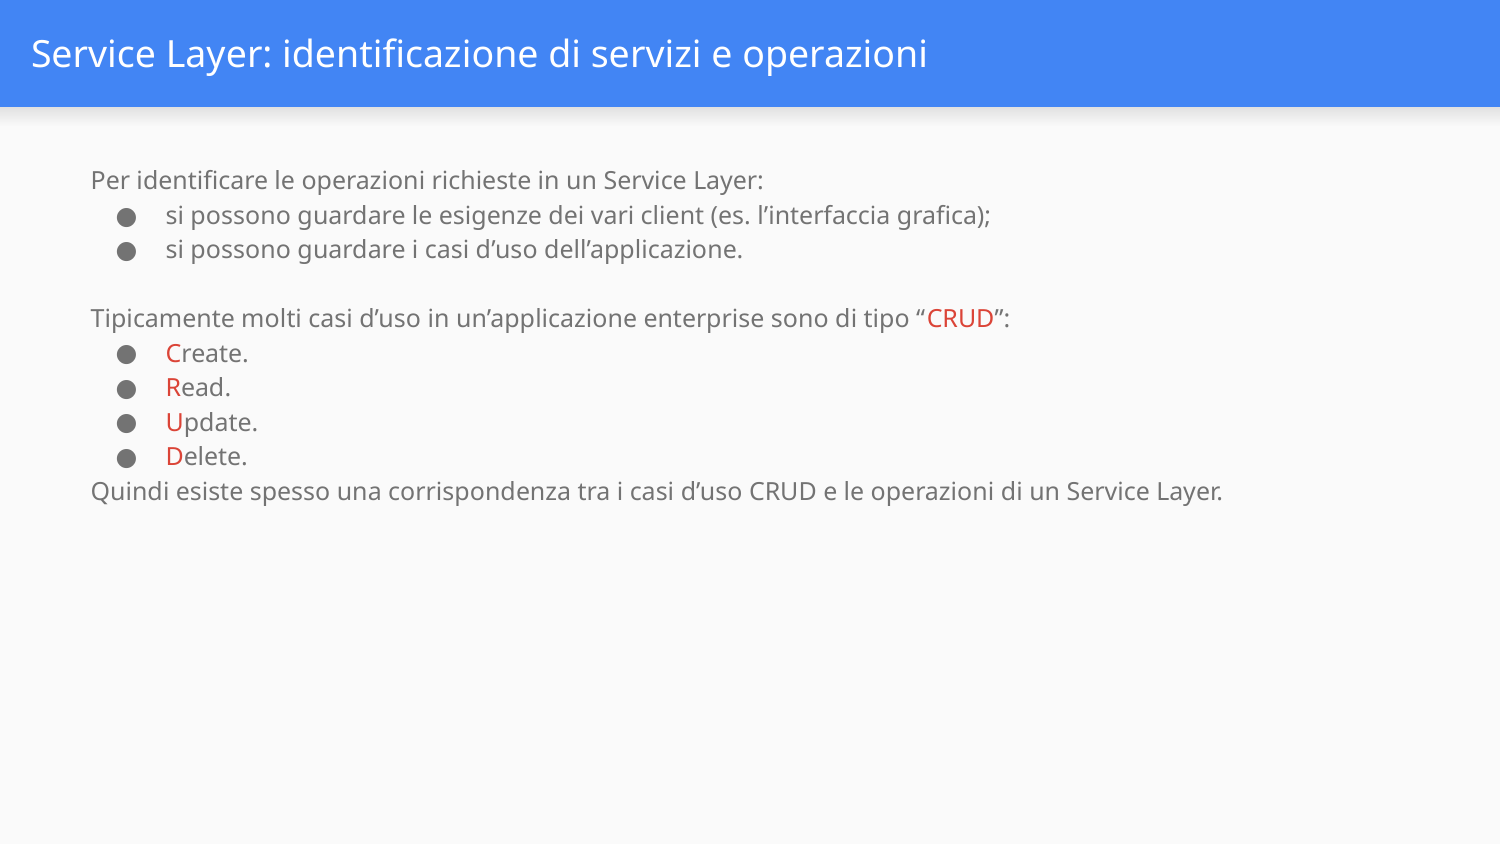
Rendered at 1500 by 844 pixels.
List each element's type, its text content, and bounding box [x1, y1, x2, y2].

title Service Layer: identificazione di servizi e operazioni [16, 2, 1464, 102]
list Per identificare le operazioni richieste in un Service Layer: si possono guardare le esigenze dei vari client (es. l’interfaccia grafica); si possono guardare i casi d’uso dell’applicazione. Tipicamente molti casi d’uso in un’applicazione enterprise sono di tipo “CRUD”: Create. Read. Update. Delete. Quindi esiste spesso una corrispondenza tra i casi d’uso CRUD e le operazioni di un Service Layer. [75, 145, 1425, 809]
